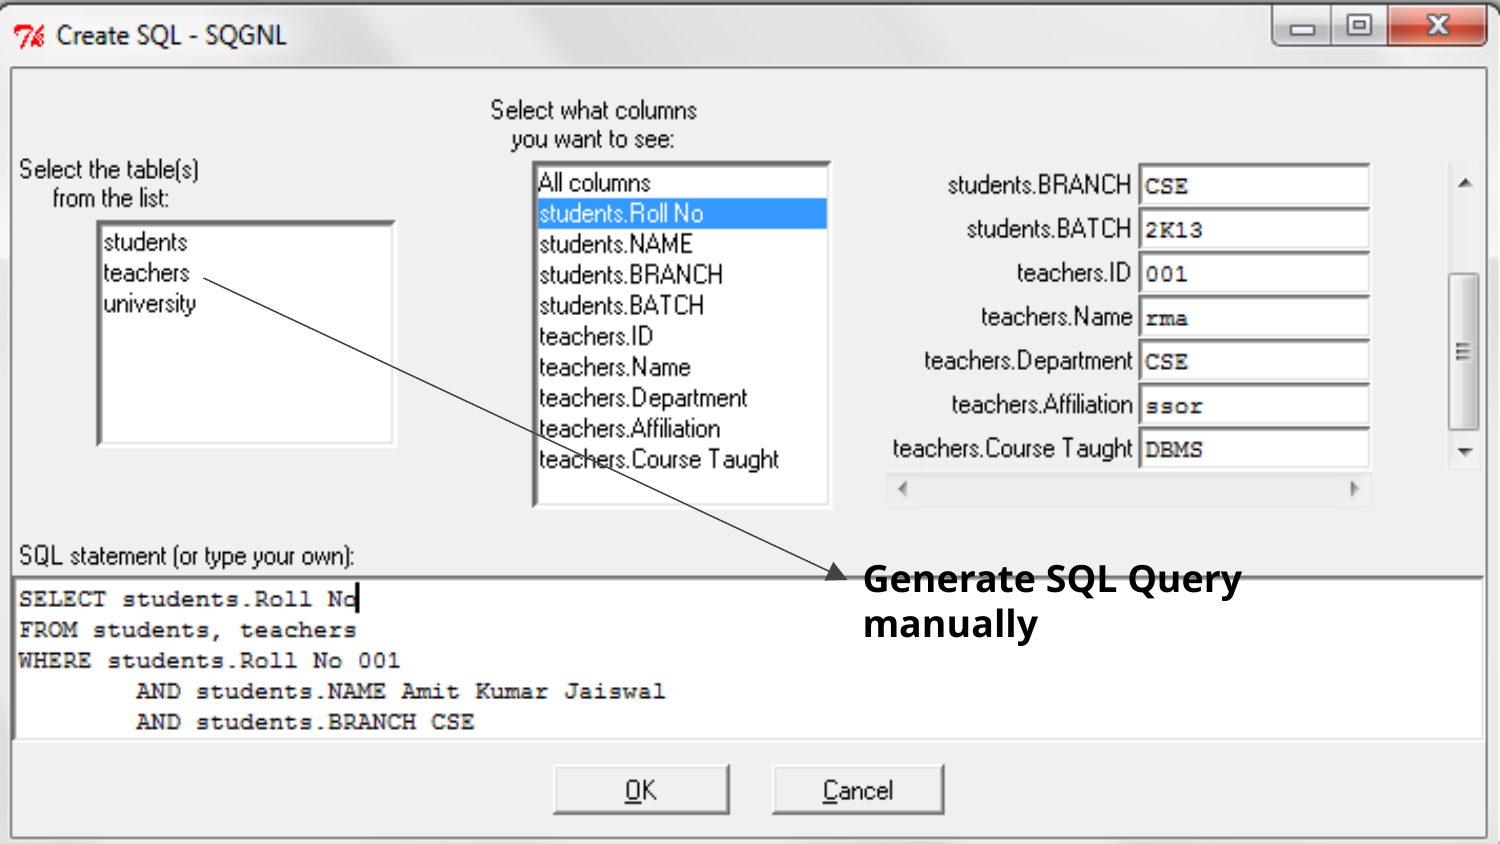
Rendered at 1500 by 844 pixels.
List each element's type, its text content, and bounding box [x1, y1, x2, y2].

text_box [203, 277, 848, 581]
picture [0, 0, 1500, 844]
text_box Generate SQL Query manually [847, 534, 1411, 660]
